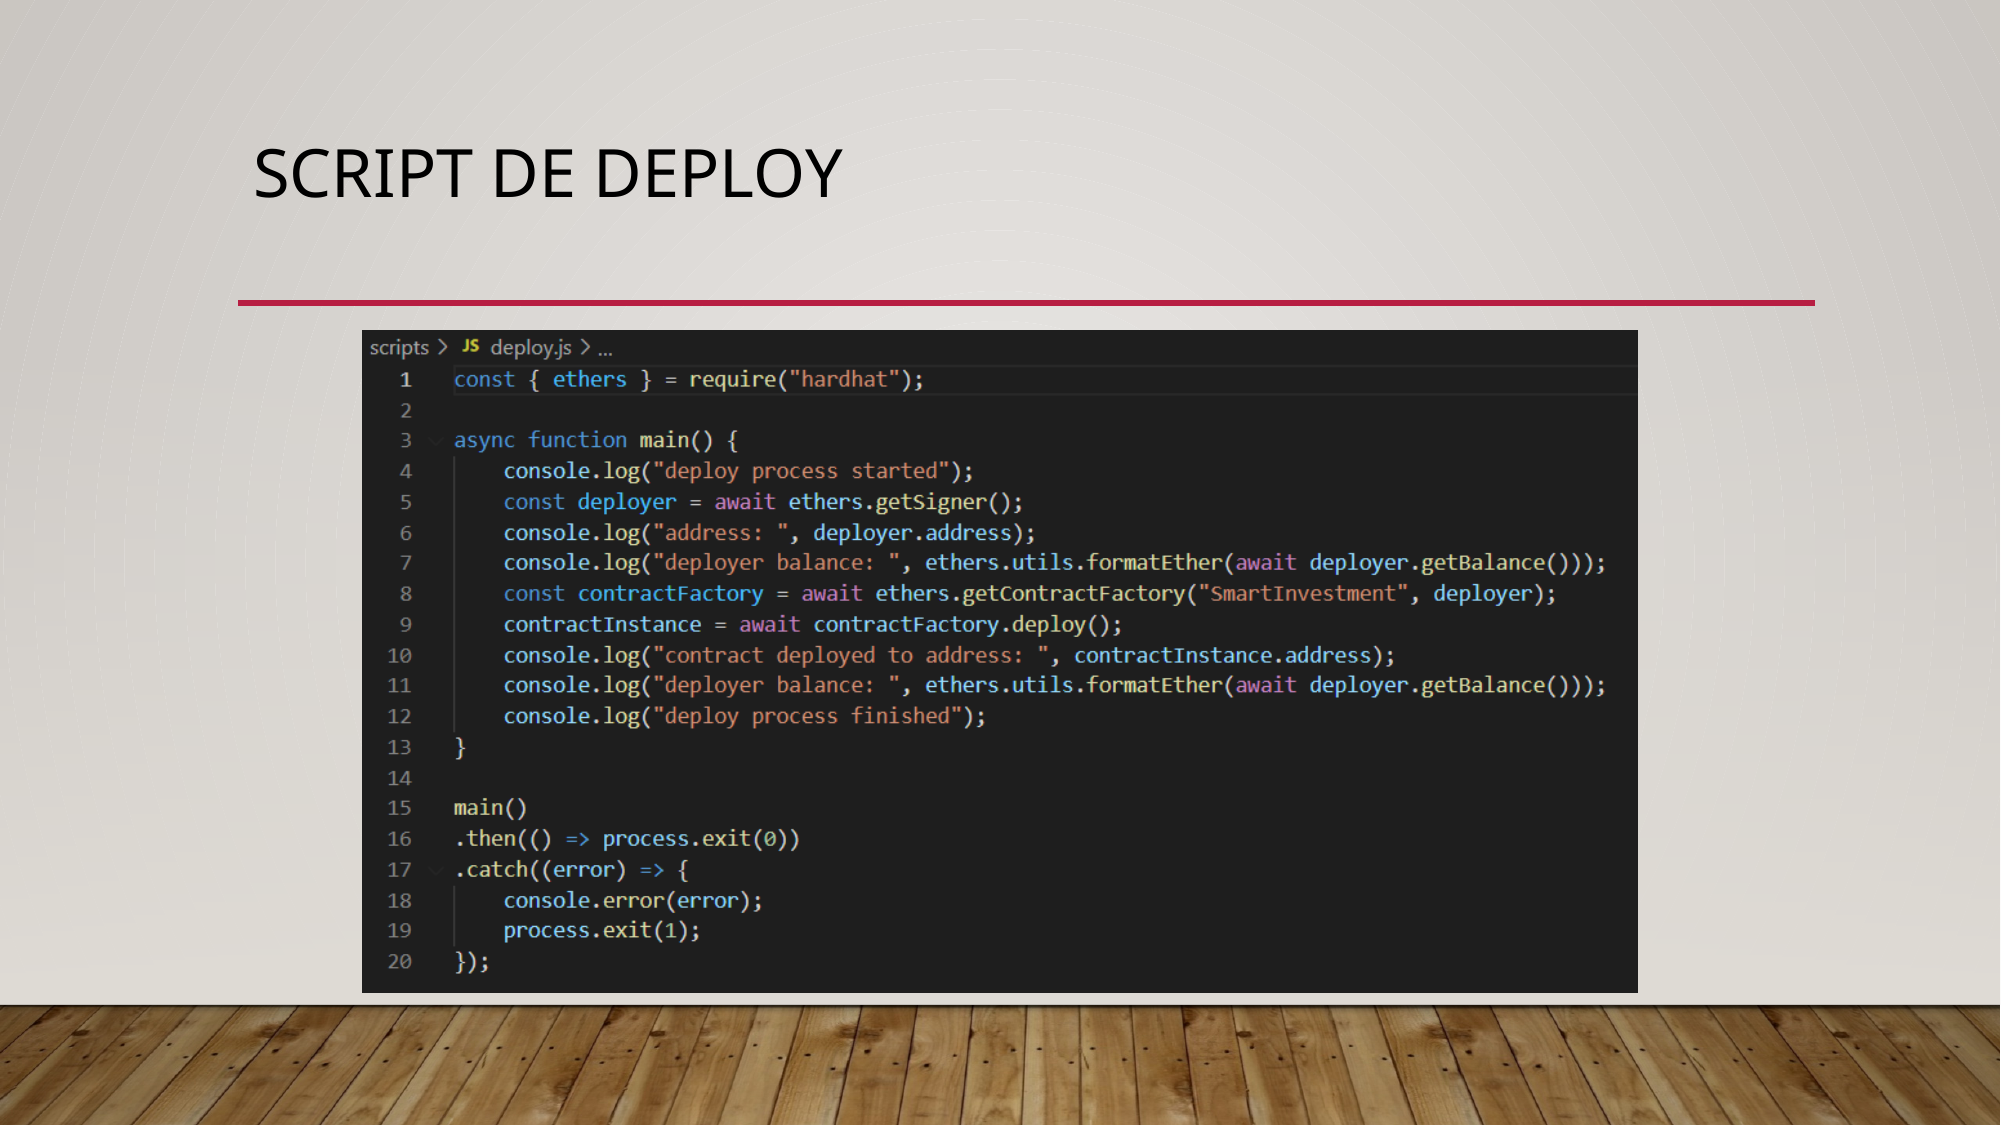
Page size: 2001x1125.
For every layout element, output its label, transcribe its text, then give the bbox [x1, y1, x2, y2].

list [361, 330, 1639, 994]
title Script de deploy [238, 131, 1814, 305]
picture [0, 1005, 2000, 1125]
